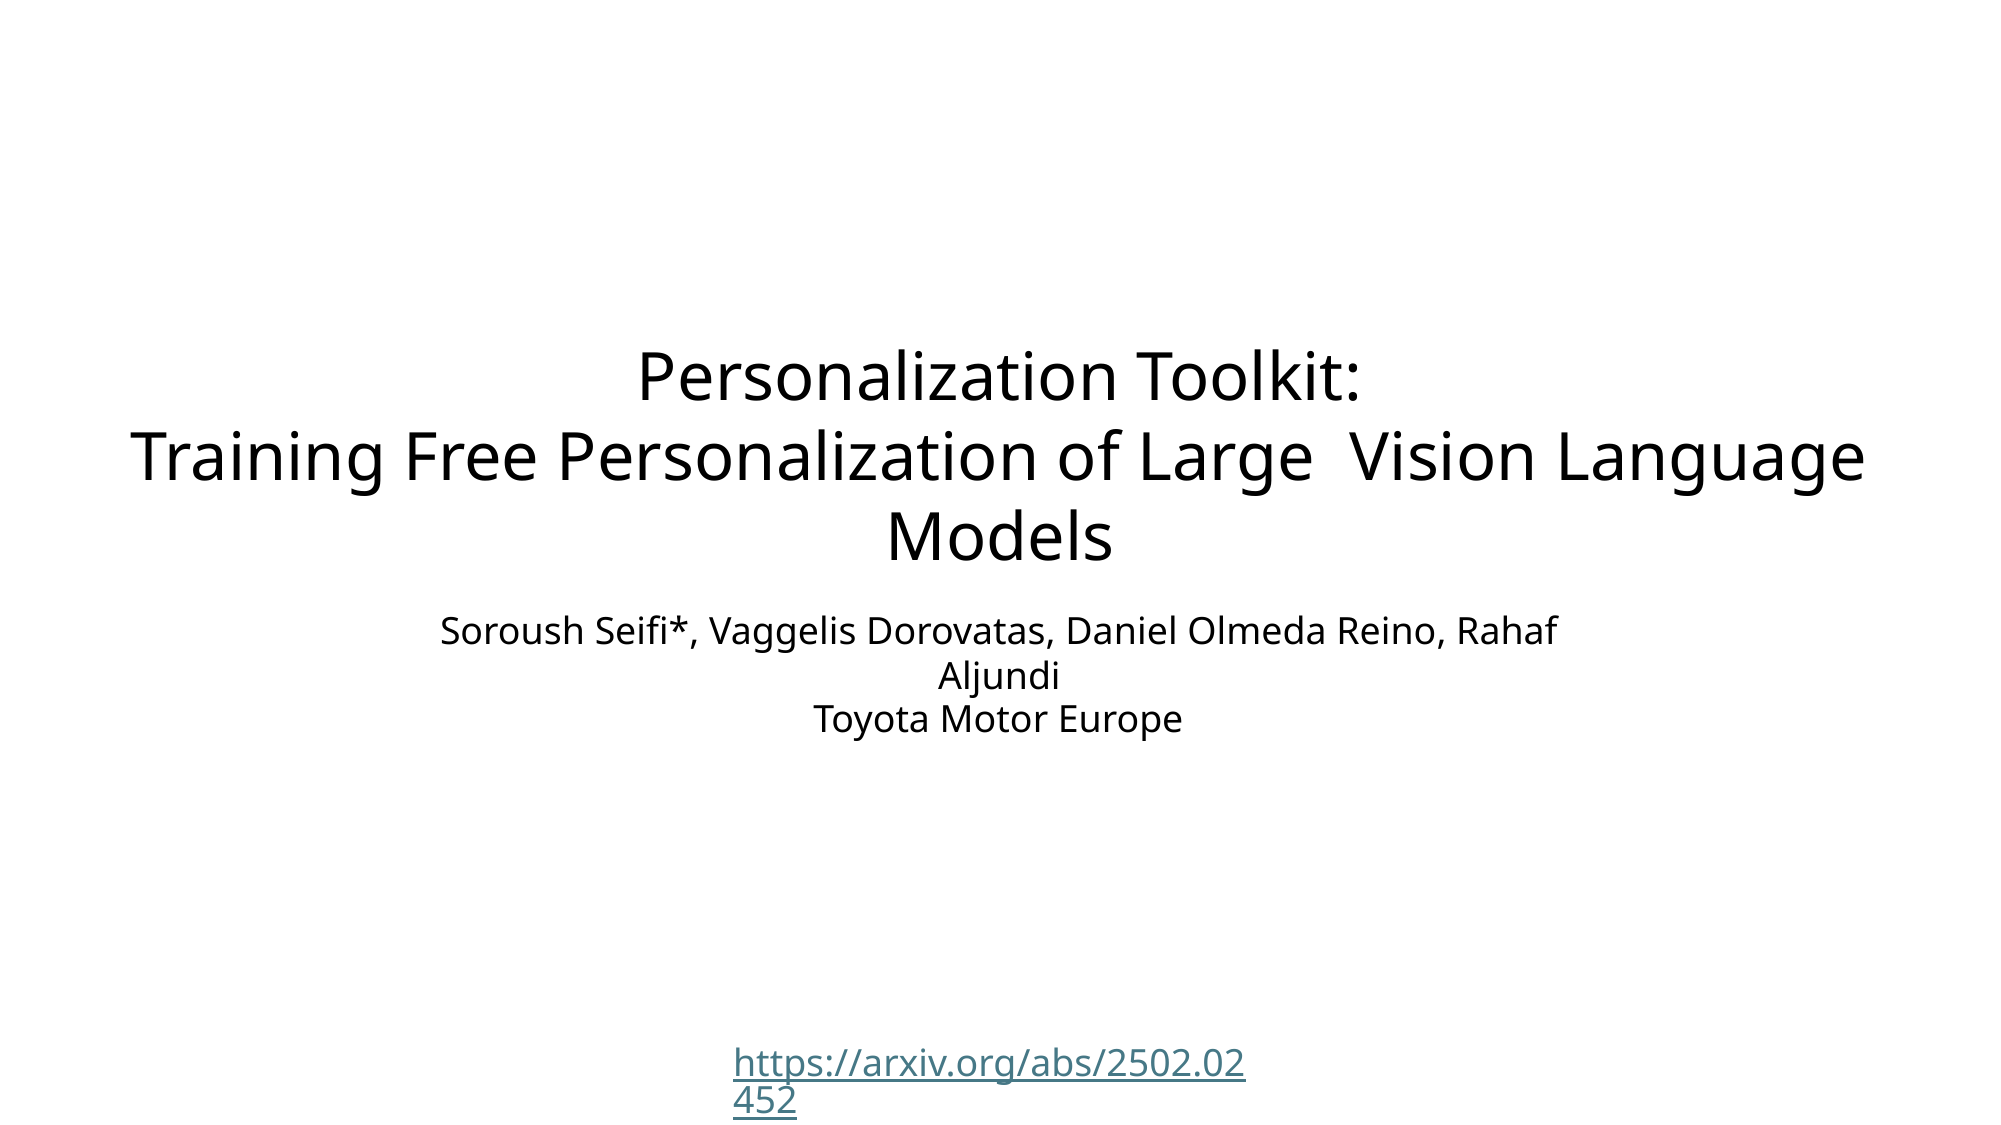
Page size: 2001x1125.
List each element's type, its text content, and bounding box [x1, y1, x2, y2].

text_box https://arxiv.org/abs/2502.02452 [718, 1031, 1282, 1098]
text_box Toyota Motor Europe [786, 687, 1212, 748]
text_box Soroush Seifi*, Vaggelis Dorovatas, Daniel Olmeda Reino, Rahaf Aljundi [387, 599, 1612, 705]
text_box Personalization Toolkit: Training Free Personalization of Large Vision Language Models [67, 326, 1933, 581]
